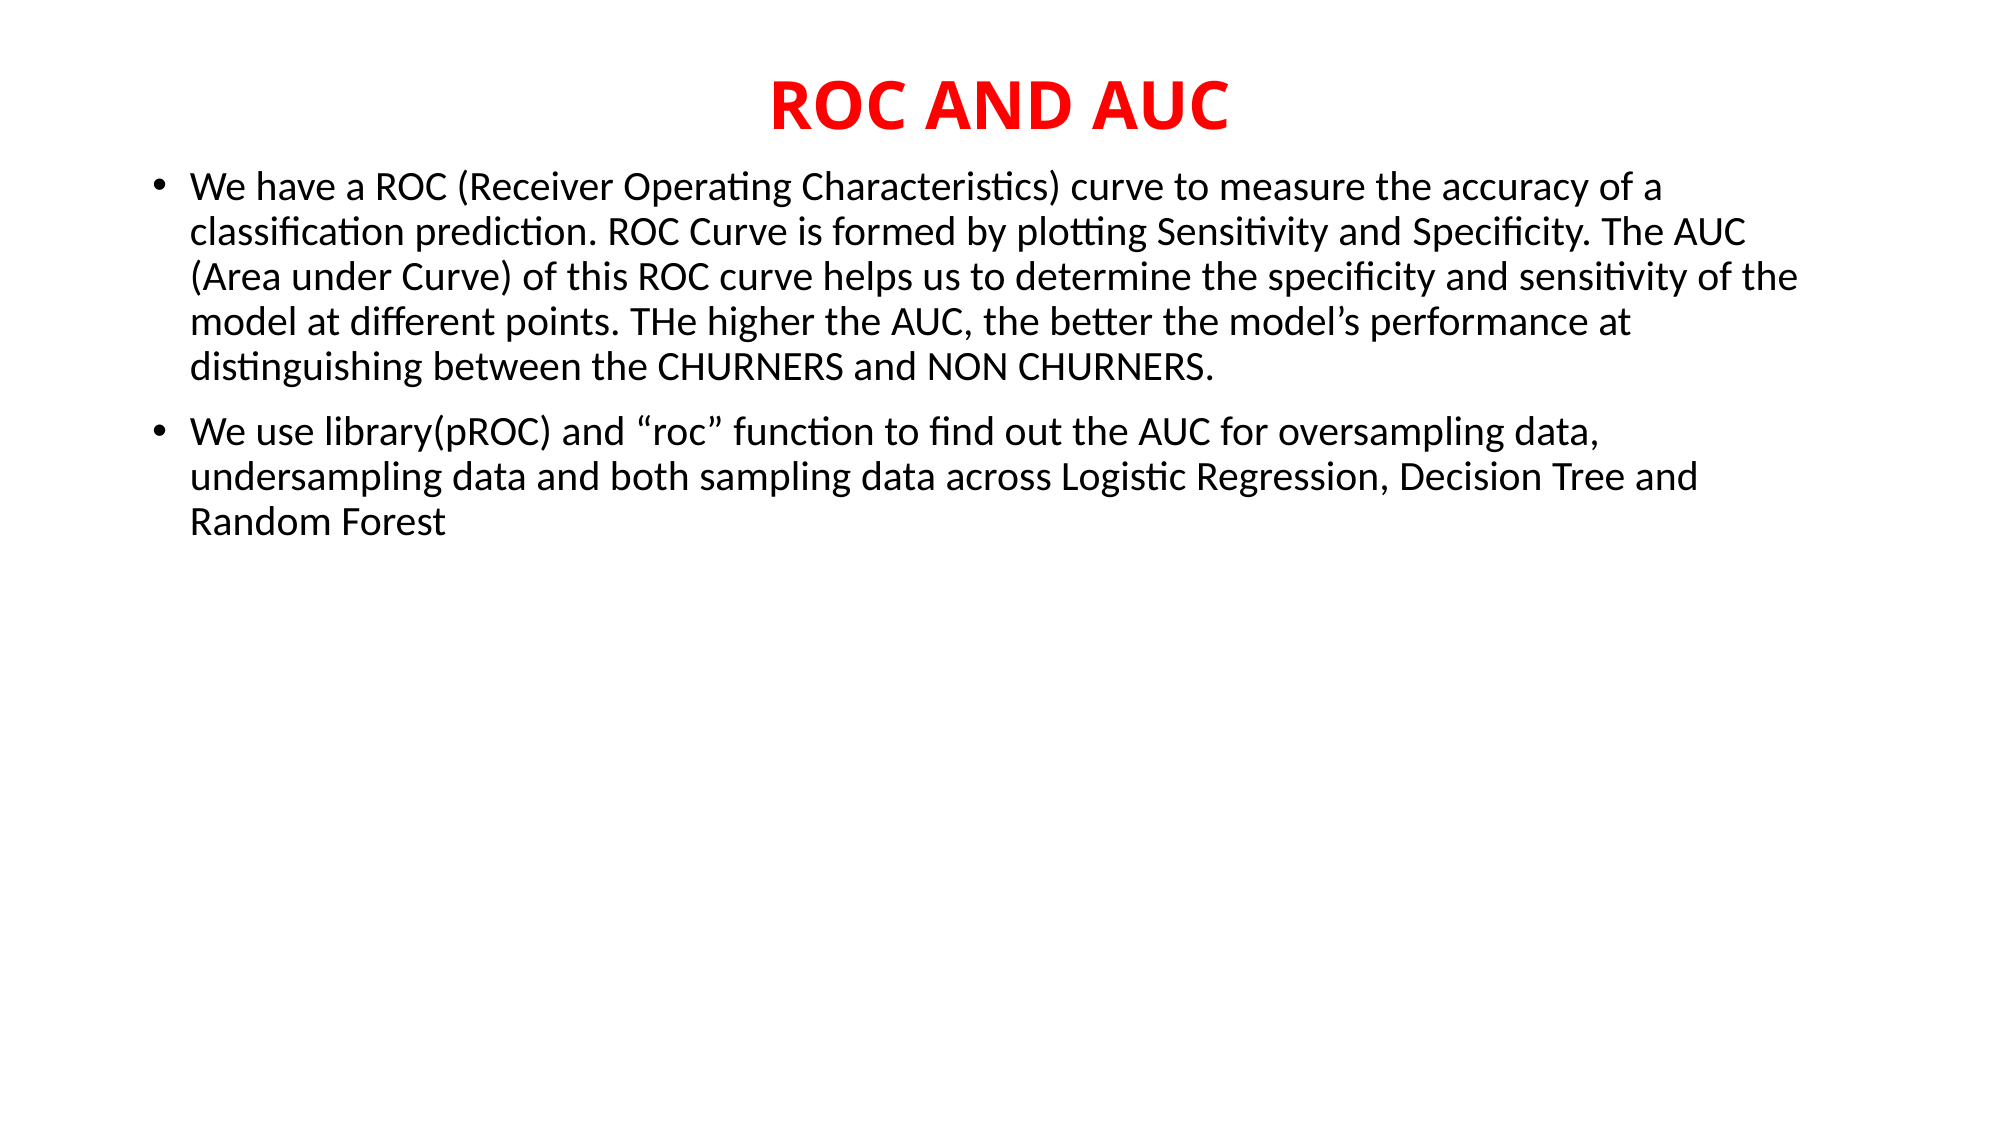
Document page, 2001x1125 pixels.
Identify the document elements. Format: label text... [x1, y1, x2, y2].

title ROC AND AUC [137, 59, 1863, 156]
list We have a ROC (Receiver Operating Characteristics) curve to measure the accuracy of a classification prediction. ROC Curve is formed by plotting Sensitivity and Specificity. The AUC (Area under Curve) of this ROC curve helps us to determine the specificity and sensitivity of the model at different points. THe higher the AUC, the better the model’s performance at distinguishing between the CHURNERS and NON CHURNERS. We use library(pROC) and “roc” function to find out the AUC for oversampling data, undersampling data and both sampling data across Logistic Regression, Decision Tree and Random Forest [137, 156, 1863, 1104]
